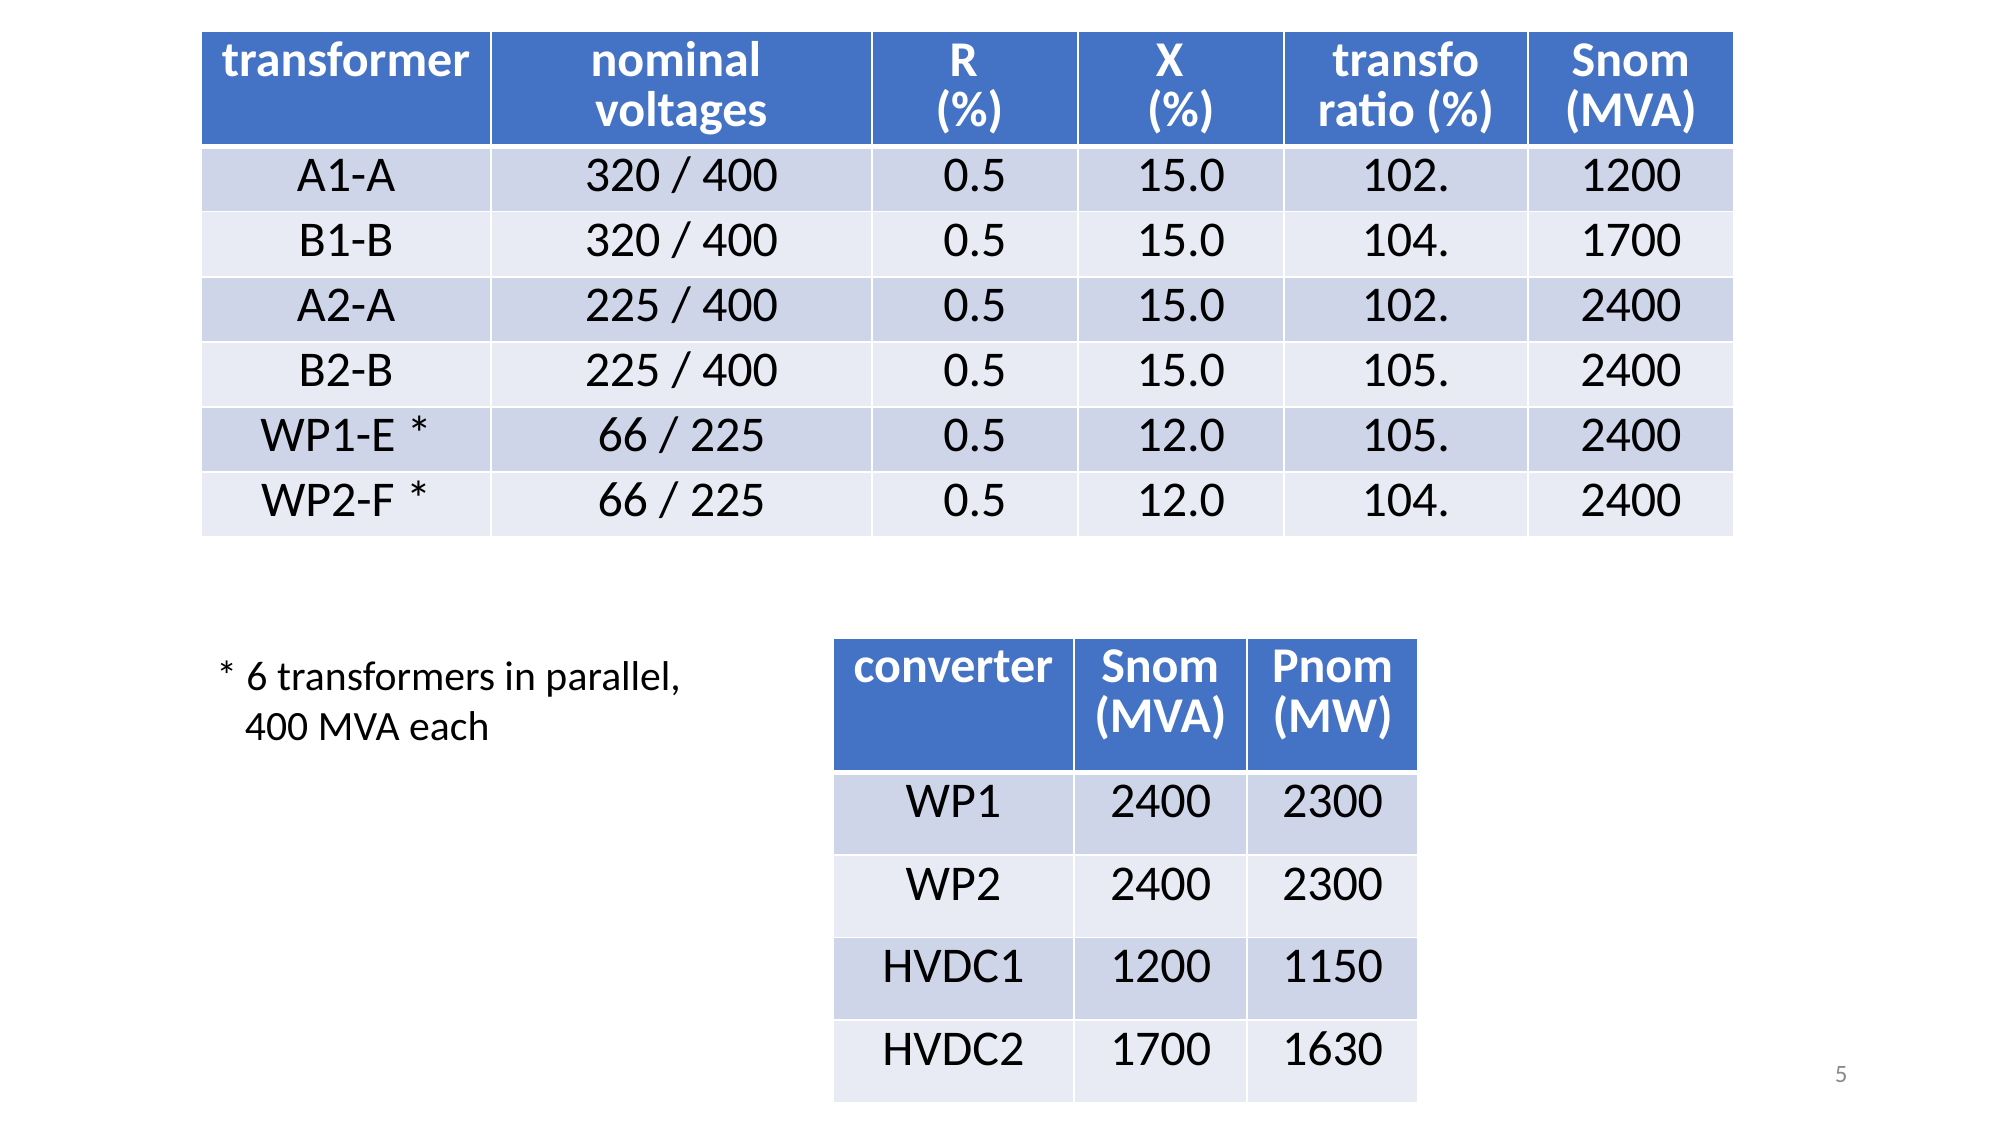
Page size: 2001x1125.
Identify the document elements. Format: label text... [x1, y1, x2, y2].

table_cell 225 / 400 [492, 343, 871, 406]
table_cell 66 / 225 [492, 408, 871, 471]
table_cell A2-A [202, 278, 490, 341]
table_cell 0.5 [873, 149, 1077, 211]
table_cell 1150 [1248, 938, 1417, 1019]
table_cell 320 / 400 [492, 212, 871, 276]
table_cell 2400 [1529, 473, 1733, 536]
table_cell 15.0 [1079, 149, 1283, 211]
table_cell 0.5 [873, 278, 1077, 341]
table_cell 15.0 [1079, 278, 1283, 341]
table_cell 105. [1285, 343, 1527, 406]
table_header X (%) [1079, 32, 1283, 144]
table_cell 2400 [1075, 856, 1246, 937]
table_cell 225 / 400 [492, 278, 871, 341]
table_cell 104. [1285, 473, 1527, 536]
table_cell 104. [1285, 212, 1527, 276]
table_cell 2400 [1529, 408, 1733, 471]
table_cell 15.0 [1079, 212, 1283, 276]
table_cell 2300 [1248, 856, 1417, 937]
table_header transformer [202, 32, 490, 144]
table_cell 0.5 [873, 473, 1077, 536]
table_header transfo ratio (%) [1285, 32, 1527, 144]
table_cell WP1 [834, 775, 1073, 854]
table_cell 2400 [1075, 775, 1246, 854]
table_cell A1-A [202, 149, 490, 211]
table_cell 12.0 [1079, 408, 1283, 471]
table_cell HVDC2 [834, 1021, 1073, 1102]
table_cell 1700 [1529, 212, 1733, 276]
table_cell 1700 [1075, 1021, 1246, 1102]
table_cell 66 / 225 [492, 473, 871, 536]
table_cell WP2 [834, 856, 1073, 937]
table_cell WP2-F * [202, 473, 490, 536]
table_cell 0.5 [873, 408, 1077, 471]
table_cell 1200 [1075, 938, 1246, 1019]
slide_number 5 [1419, 1042, 1863, 1103]
table_cell 0.5 [873, 212, 1077, 276]
table_header nominal voltages [492, 32, 871, 144]
table_header Snom (MVA) [1075, 639, 1246, 770]
table_cell B1-B [202, 212, 490, 276]
table_header Pnom (MW) [1248, 639, 1417, 770]
table_cell HVDC1 [834, 938, 1073, 1019]
table_cell 102. [1285, 278, 1527, 341]
table_cell WP1-E * [202, 408, 490, 471]
table_cell 0.5 [873, 343, 1077, 406]
table_cell 12.0 [1079, 473, 1283, 536]
table_cell 102. [1285, 149, 1527, 211]
table_cell 1200 [1529, 149, 1733, 211]
table_cell 2400 [1529, 278, 1733, 341]
list * 6 transformers in parallel, 400 MVA each [201, 616, 710, 1125]
table_cell 2300 [1248, 775, 1417, 854]
table_header converter [834, 639, 1073, 770]
table_cell B2-B [202, 343, 490, 406]
table_cell 2400 [1529, 343, 1733, 406]
table_header R (%) [873, 32, 1077, 144]
table_cell 105. [1285, 408, 1527, 471]
table_cell 15.0 [1079, 343, 1283, 406]
table_cell 1630 [1248, 1021, 1417, 1102]
table_cell 320 / 400 [492, 149, 871, 211]
table_header Snom (MVA) [1529, 32, 1733, 144]
